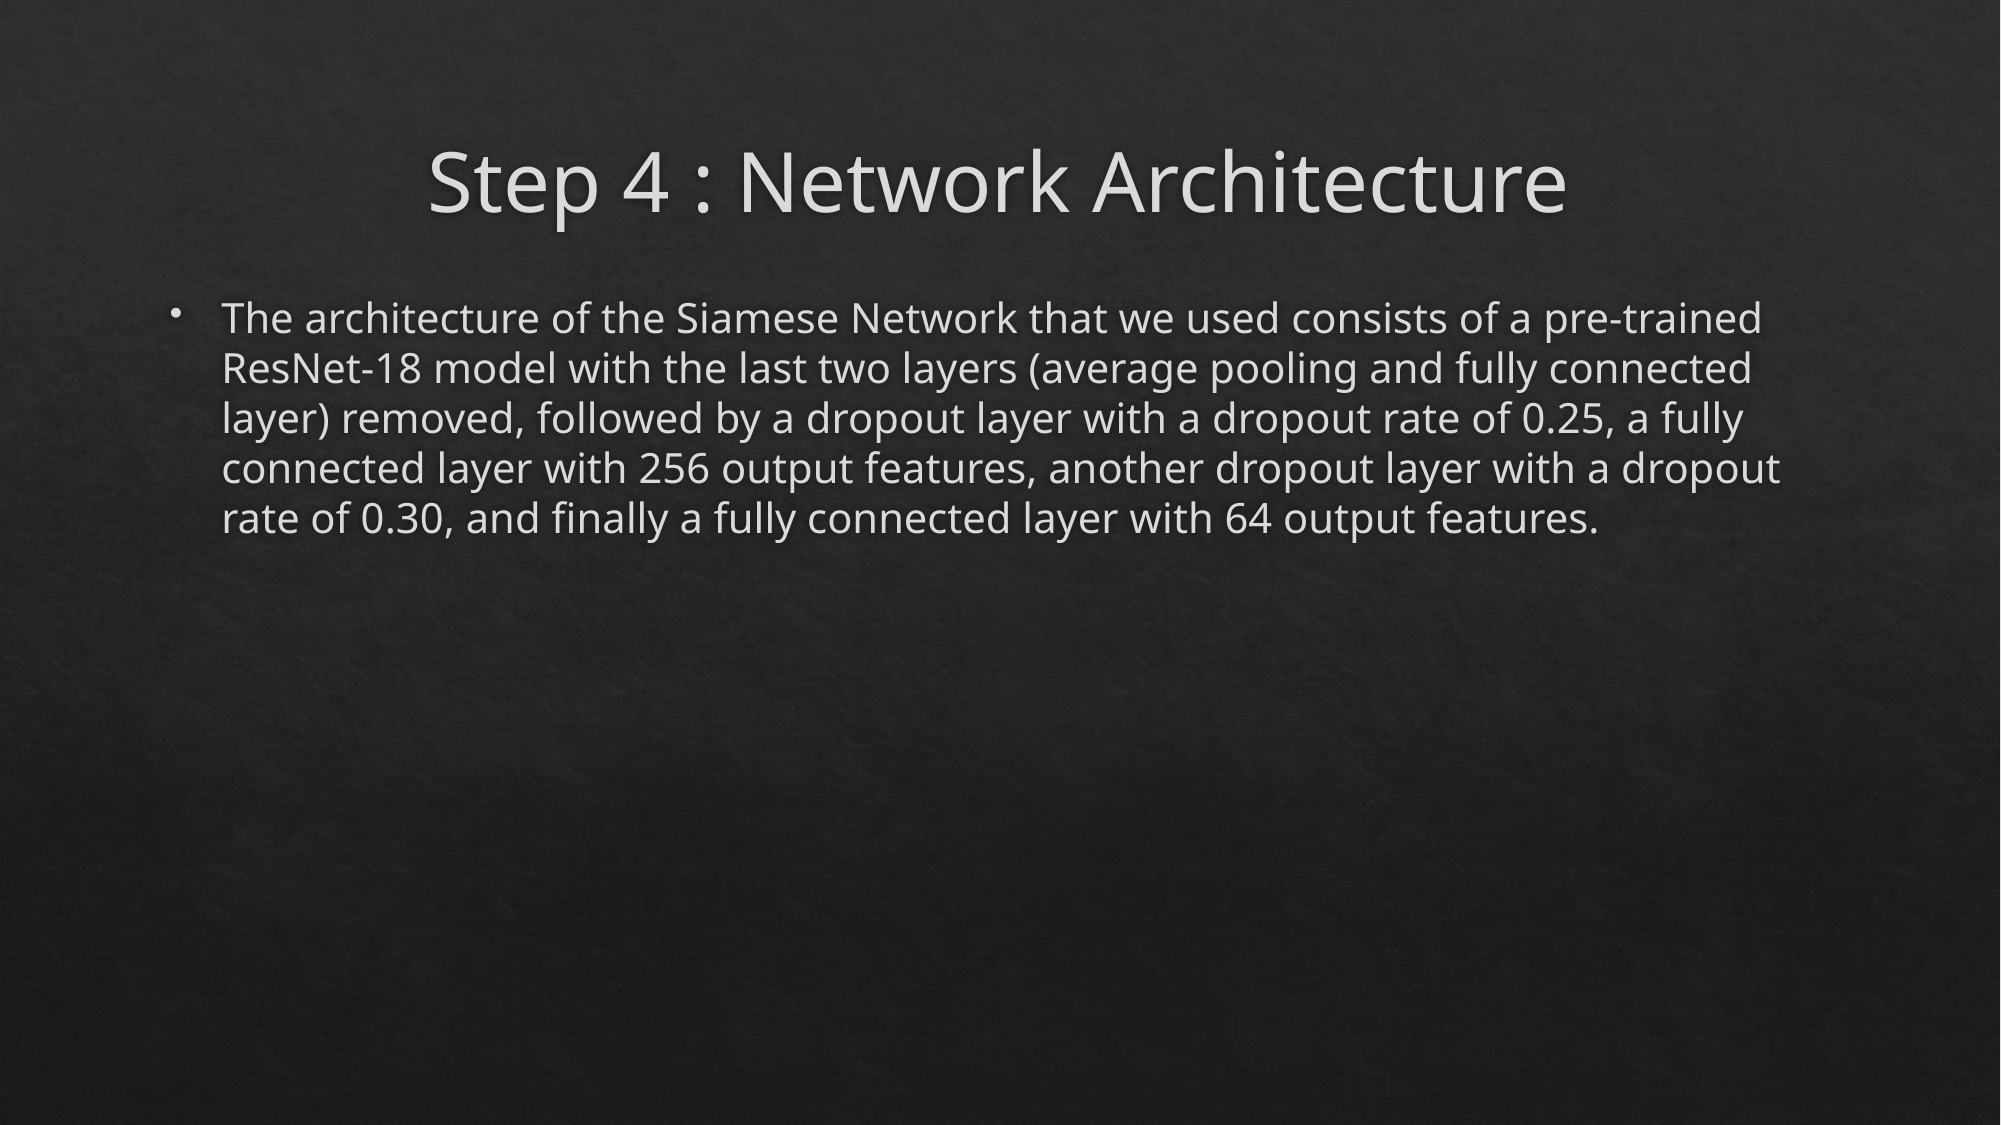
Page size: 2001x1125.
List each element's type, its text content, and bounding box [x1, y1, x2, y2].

title Step 4 : Network Architecture [149, 99, 1849, 260]
list The architecture of the Siamese Network that we used consists of a pre-trained ResNet-18 model with the last two layers (average pooling and fully connected layer) removed, followed by a dropout layer with a dropout rate of 0.25, a fully connected layer with 256 output features, another dropout layer with a dropout rate of 0.30, and finally a fully connected layer with 64 output features. [149, 284, 1849, 950]
